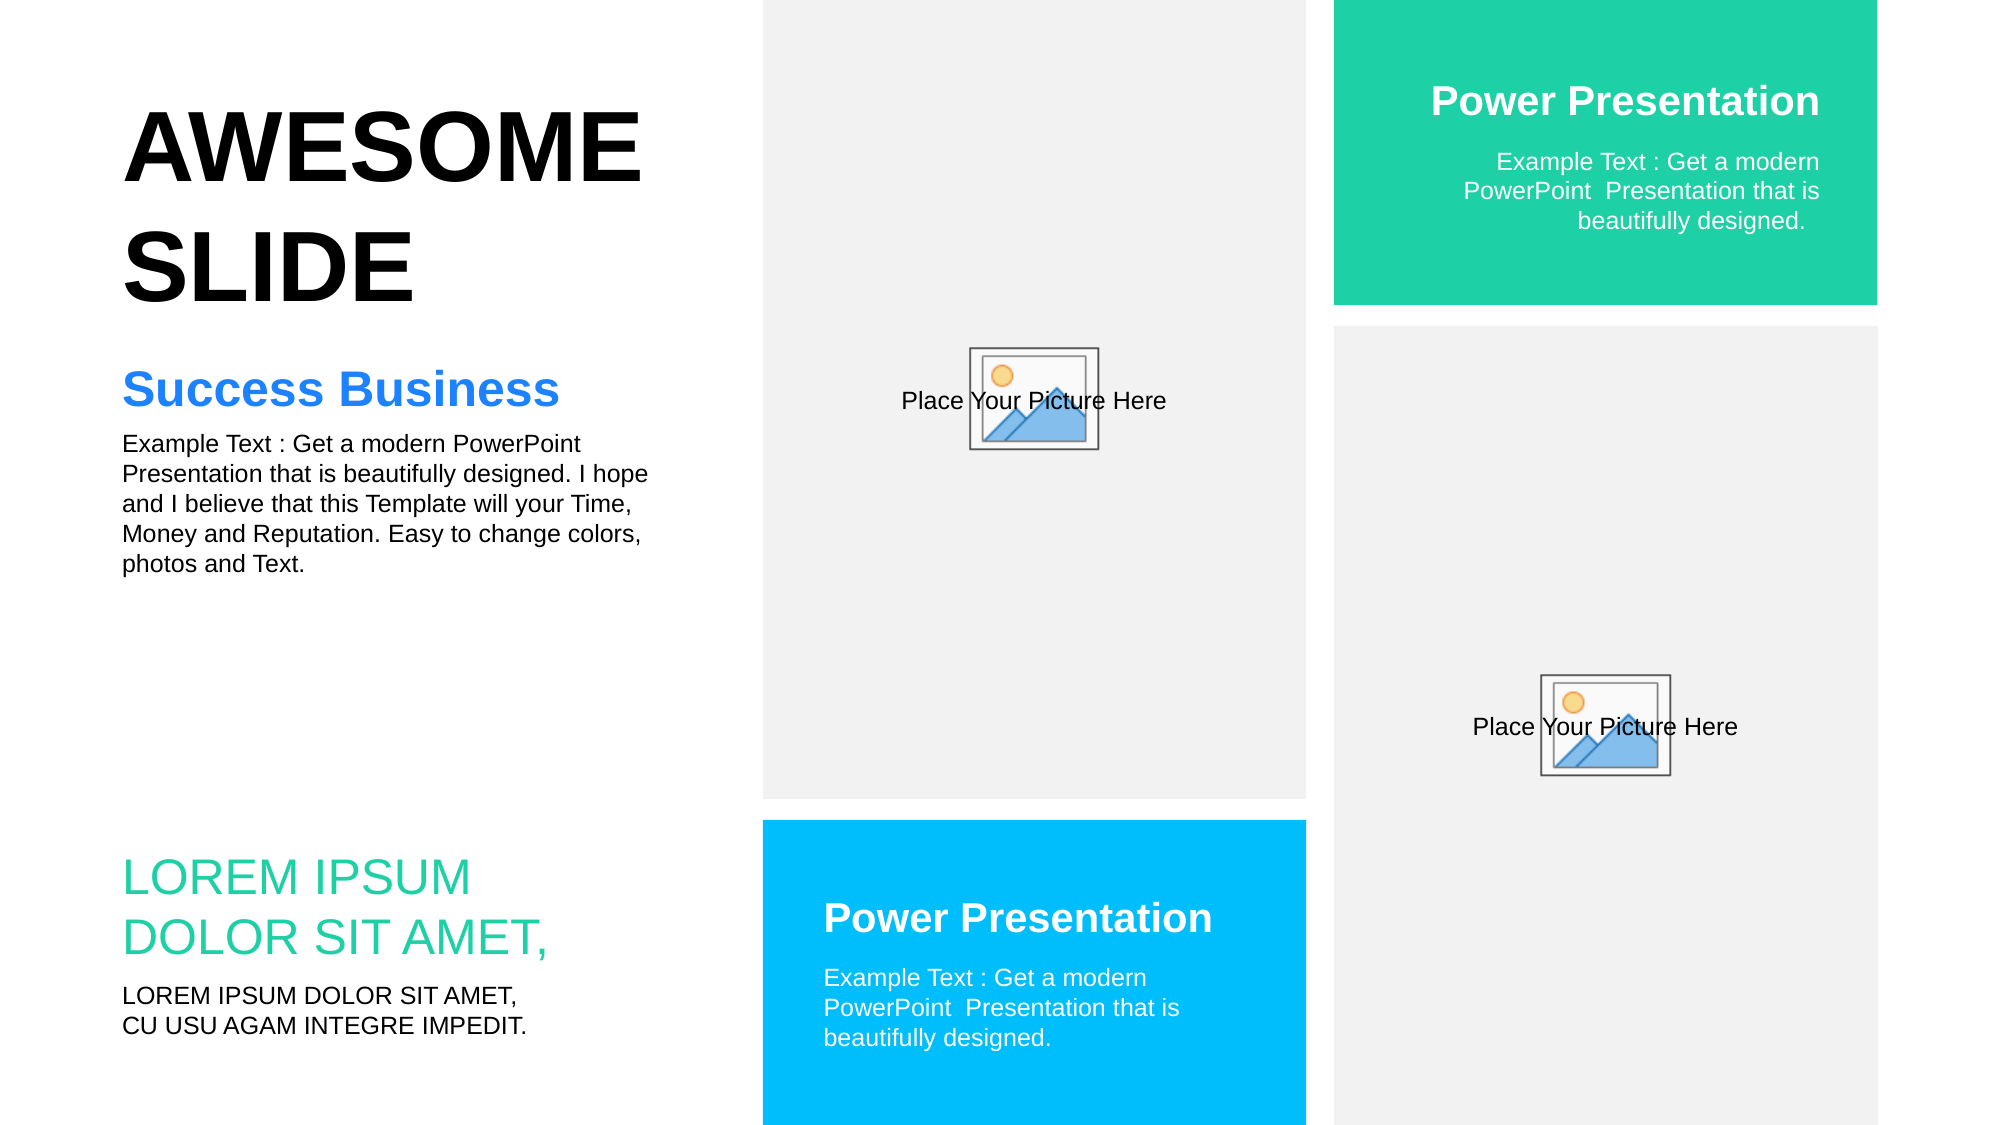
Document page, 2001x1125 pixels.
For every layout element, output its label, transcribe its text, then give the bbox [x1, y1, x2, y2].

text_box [1376, 66, 1836, 244]
text_box LOREM IPSUM DOLOR SIT AMET, CU USU AGAM INTEGRE IMPEDIT. [107, 972, 601, 1047]
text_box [808, 883, 1268, 1060]
picture [762, 0, 1307, 799]
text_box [107, 349, 686, 587]
text_box AWESOME SLIDE [107, 74, 693, 330]
text_box LOREM IPSUM DOLOR SIT AMET, [107, 836, 601, 972]
picture [1334, 326, 1878, 1125]
